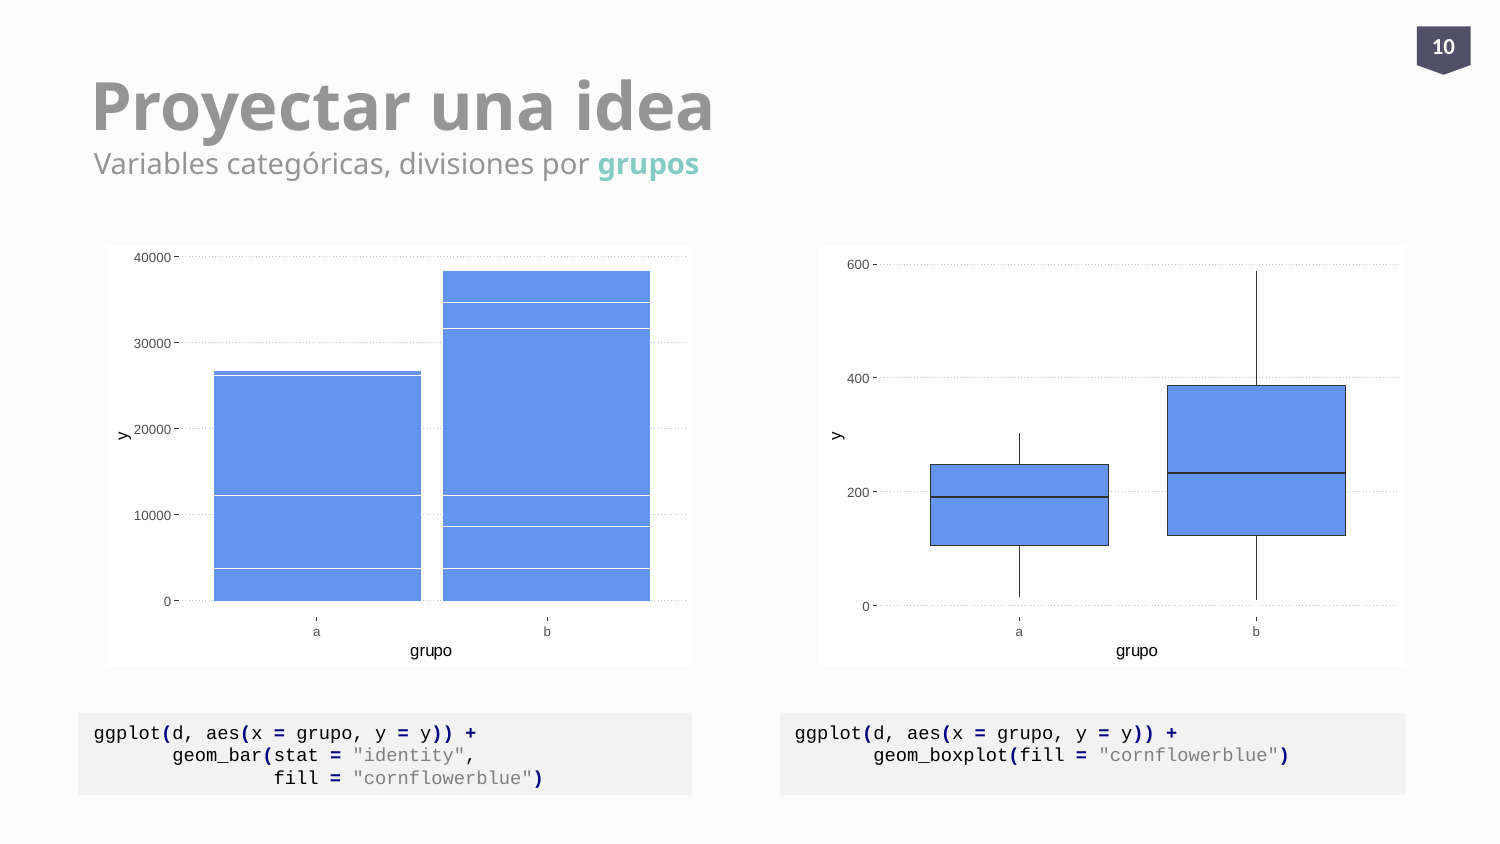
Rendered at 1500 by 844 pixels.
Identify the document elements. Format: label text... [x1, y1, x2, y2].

text_box Variables categóricas, divisiones por grupos [78, 132, 880, 193]
text_box 10 [1414, 24, 1473, 77]
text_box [78, 245, 693, 797]
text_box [779, 245, 1406, 797]
title Proyectar una idea [75, 33, 1176, 175]
